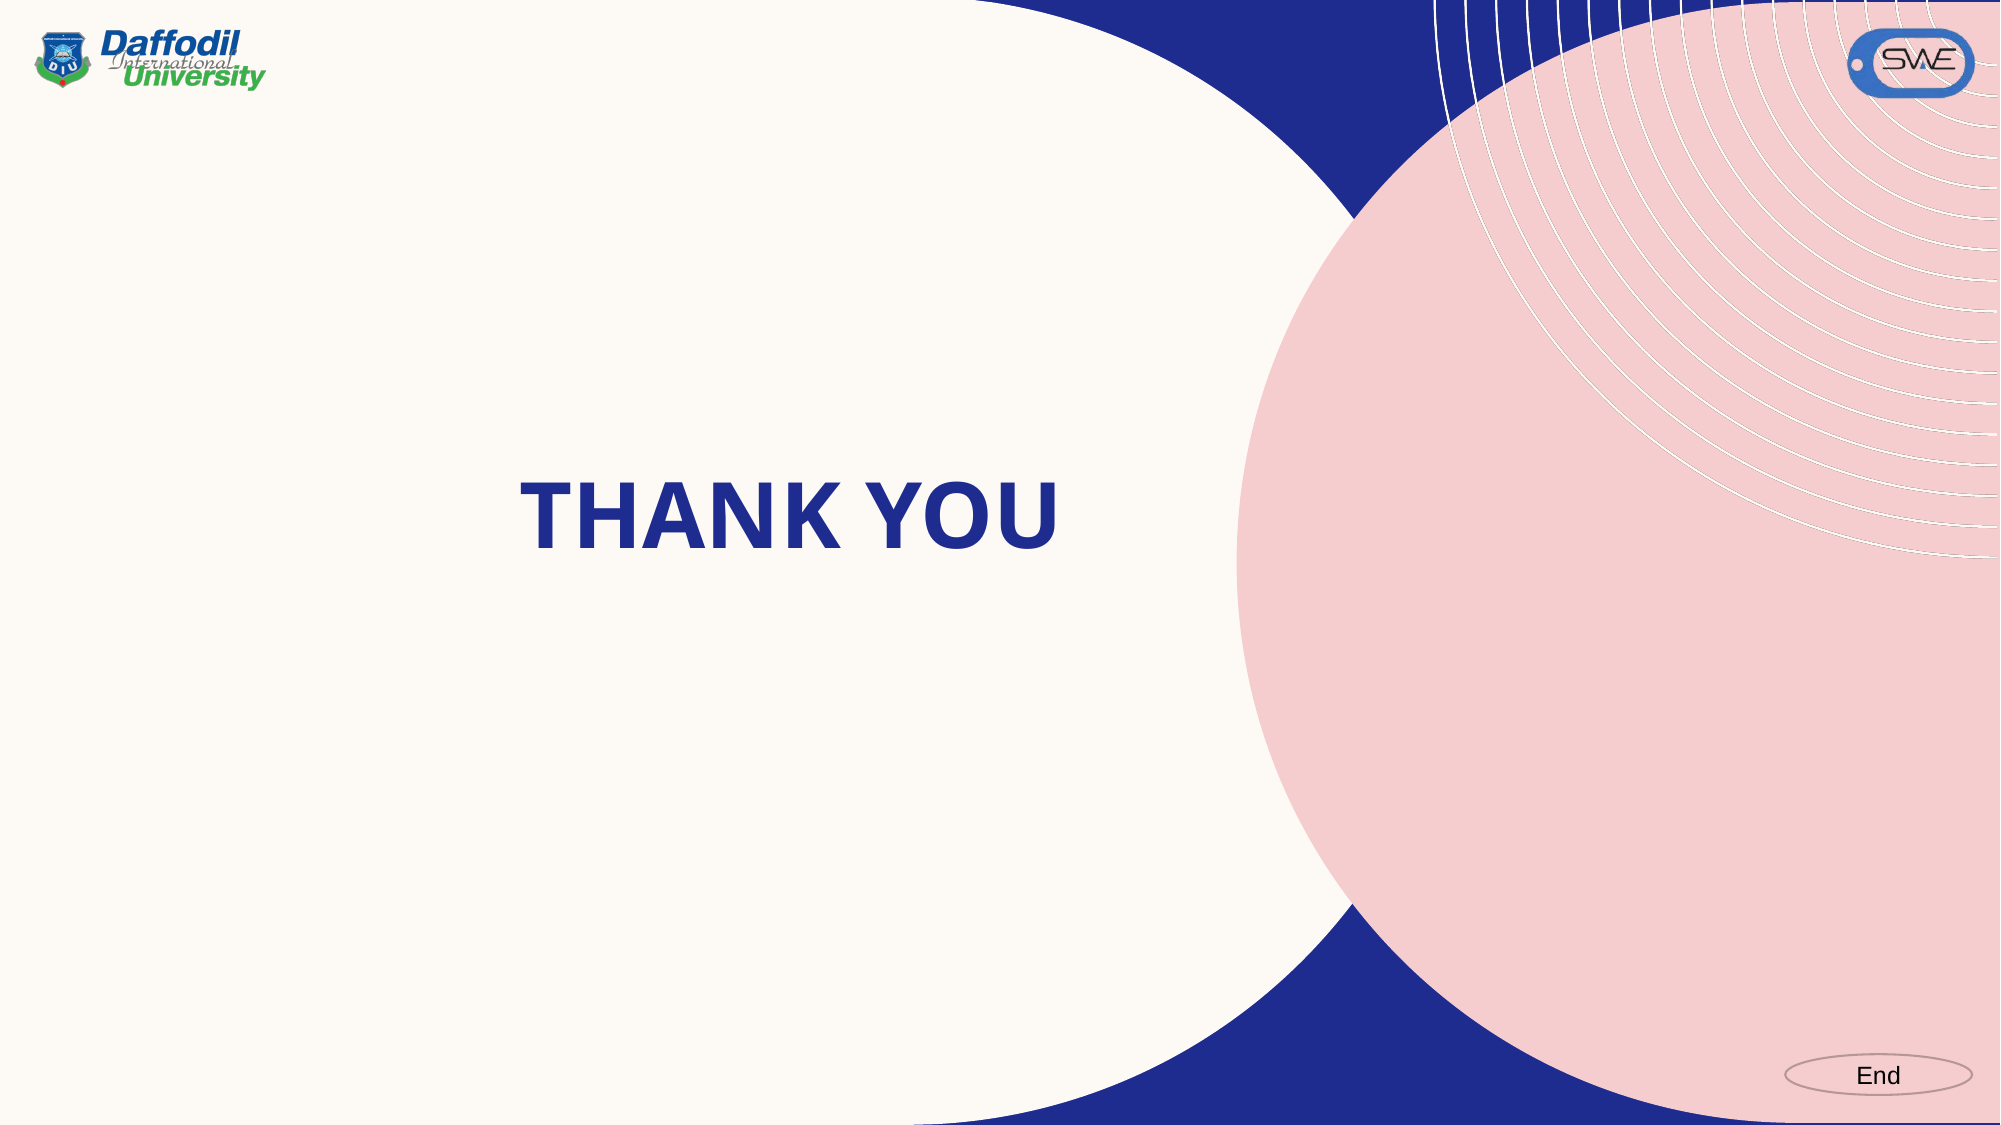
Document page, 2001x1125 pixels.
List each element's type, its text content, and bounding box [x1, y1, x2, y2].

text_box End [1784, 1053, 1974, 1096]
picture [34, 29, 267, 91]
title THANK YOU [449, 464, 1134, 575]
picture [1433, 0, 1997, 559]
